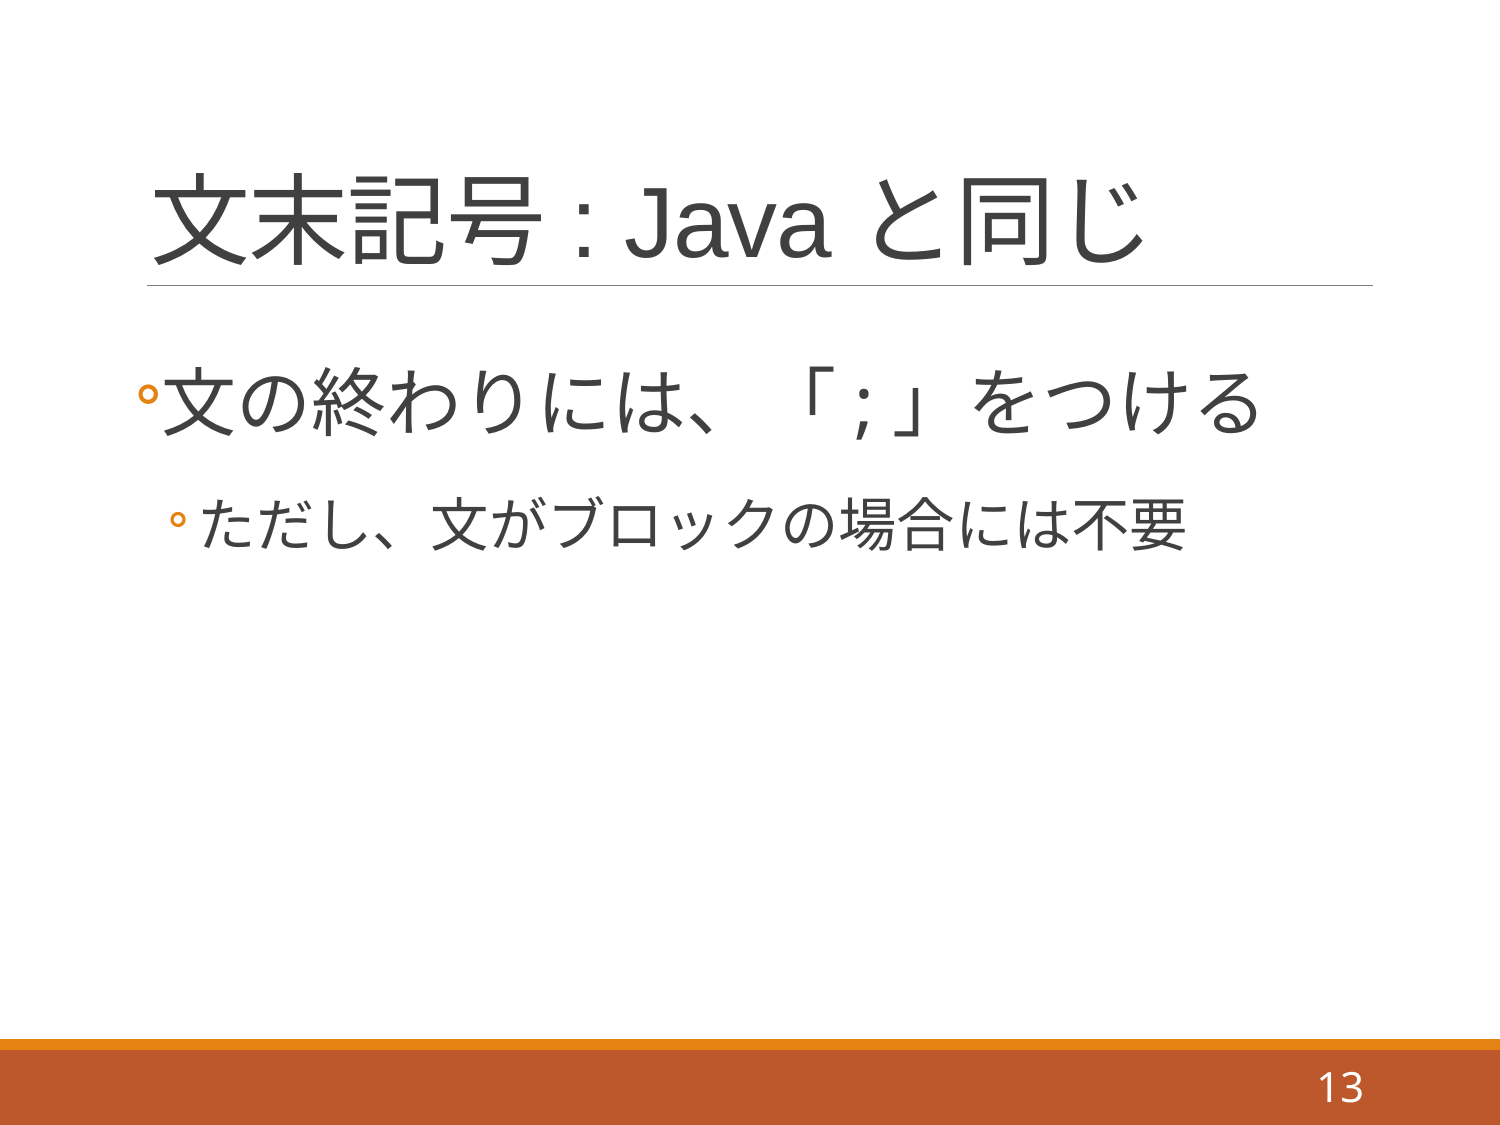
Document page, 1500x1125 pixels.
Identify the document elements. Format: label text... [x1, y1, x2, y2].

list 文の終わりには、「;」をつける ただし、文がブロックの場合には不要 [135, 302, 1373, 963]
title 文末記号: Javaと同じ [135, 47, 1373, 285]
slide_number 13 [1218, 1059, 1380, 1120]
